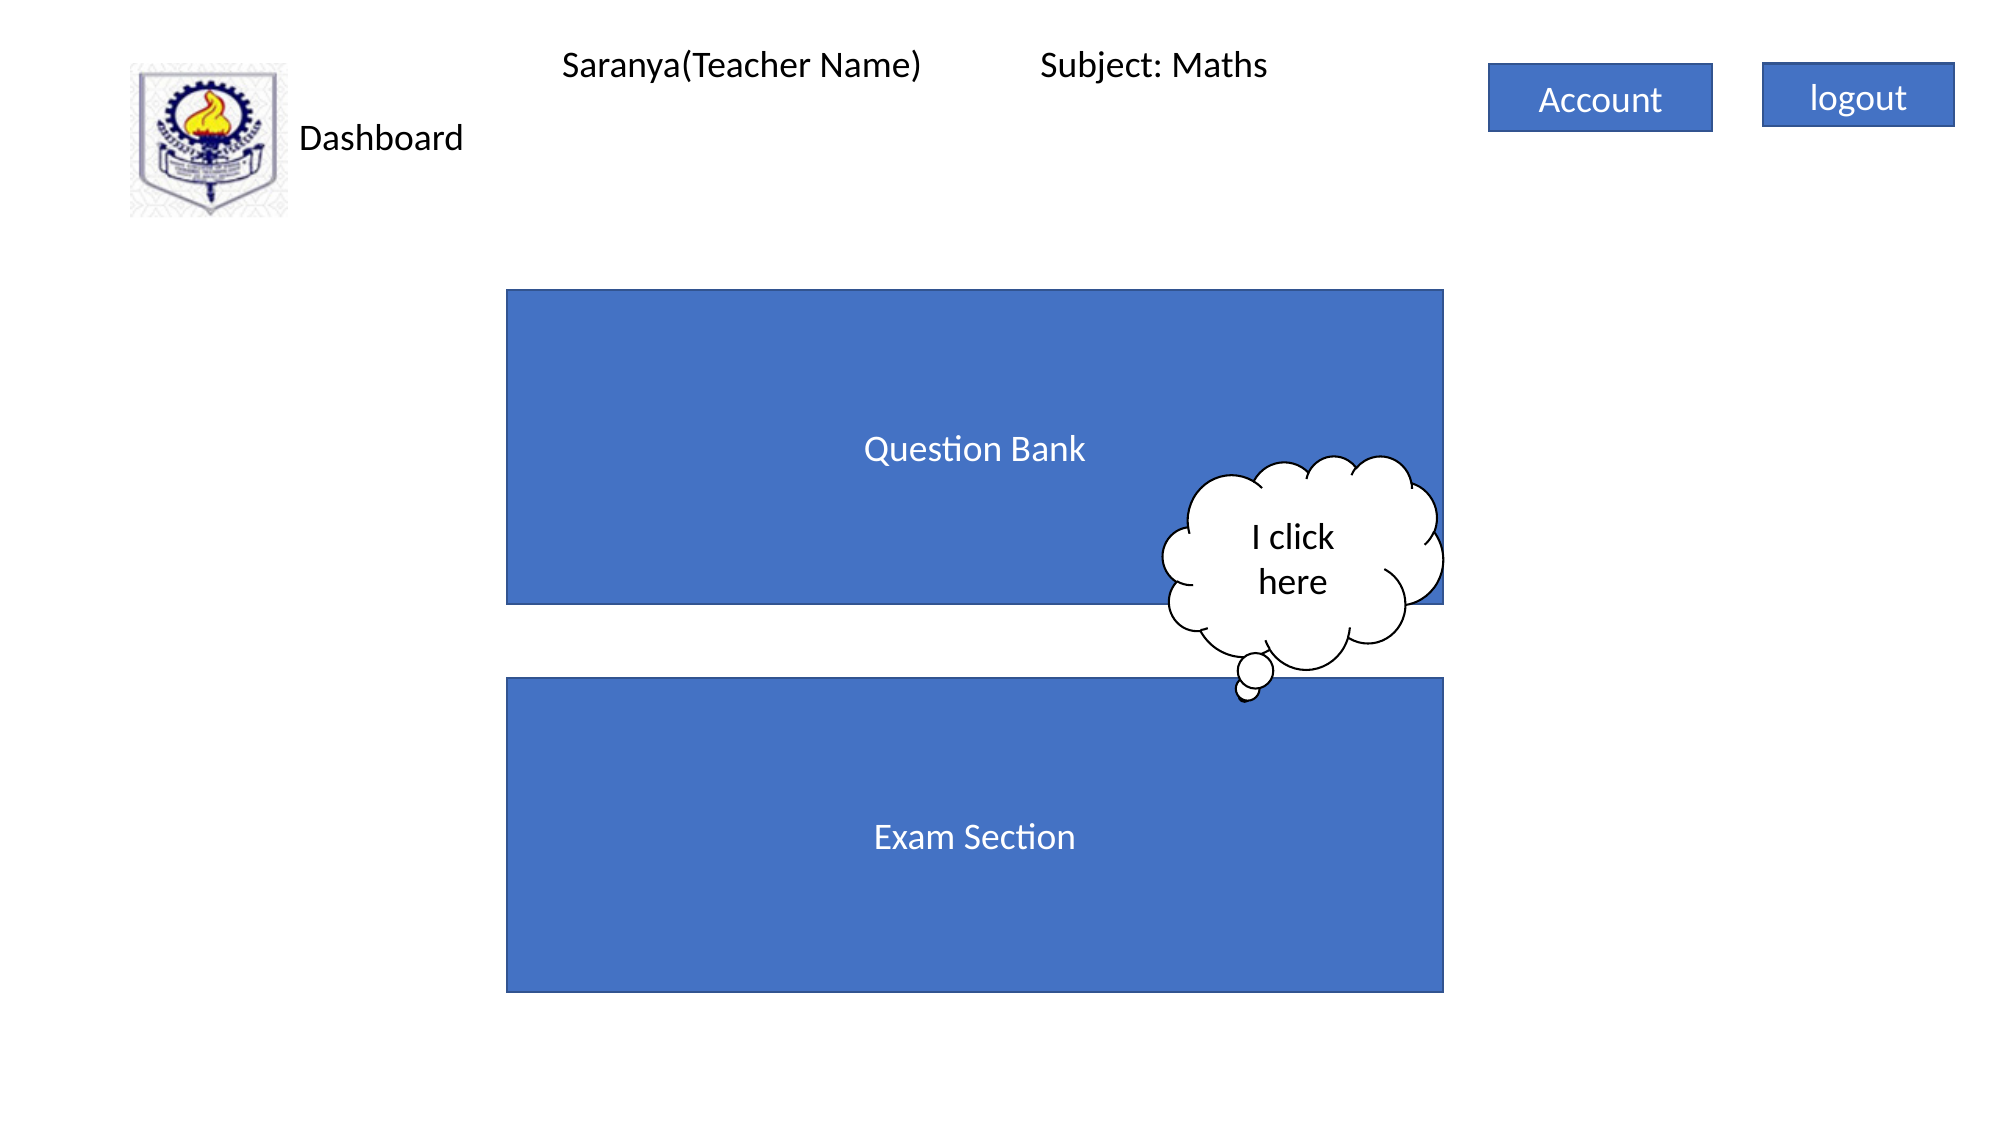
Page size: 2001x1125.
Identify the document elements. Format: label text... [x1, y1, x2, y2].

text_box Saranya(Teacher Name) Subject: Maths [547, 32, 1290, 93]
text_box Exam Section [506, 677, 1444, 993]
text_box Account [1488, 63, 1713, 132]
picture [129, 63, 288, 219]
text_box I click here [1161, 455, 1445, 703]
text_box logout [1762, 62, 1955, 127]
text_box Dashboard [288, 105, 544, 166]
text_box Question Bank [506, 289, 1444, 605]
